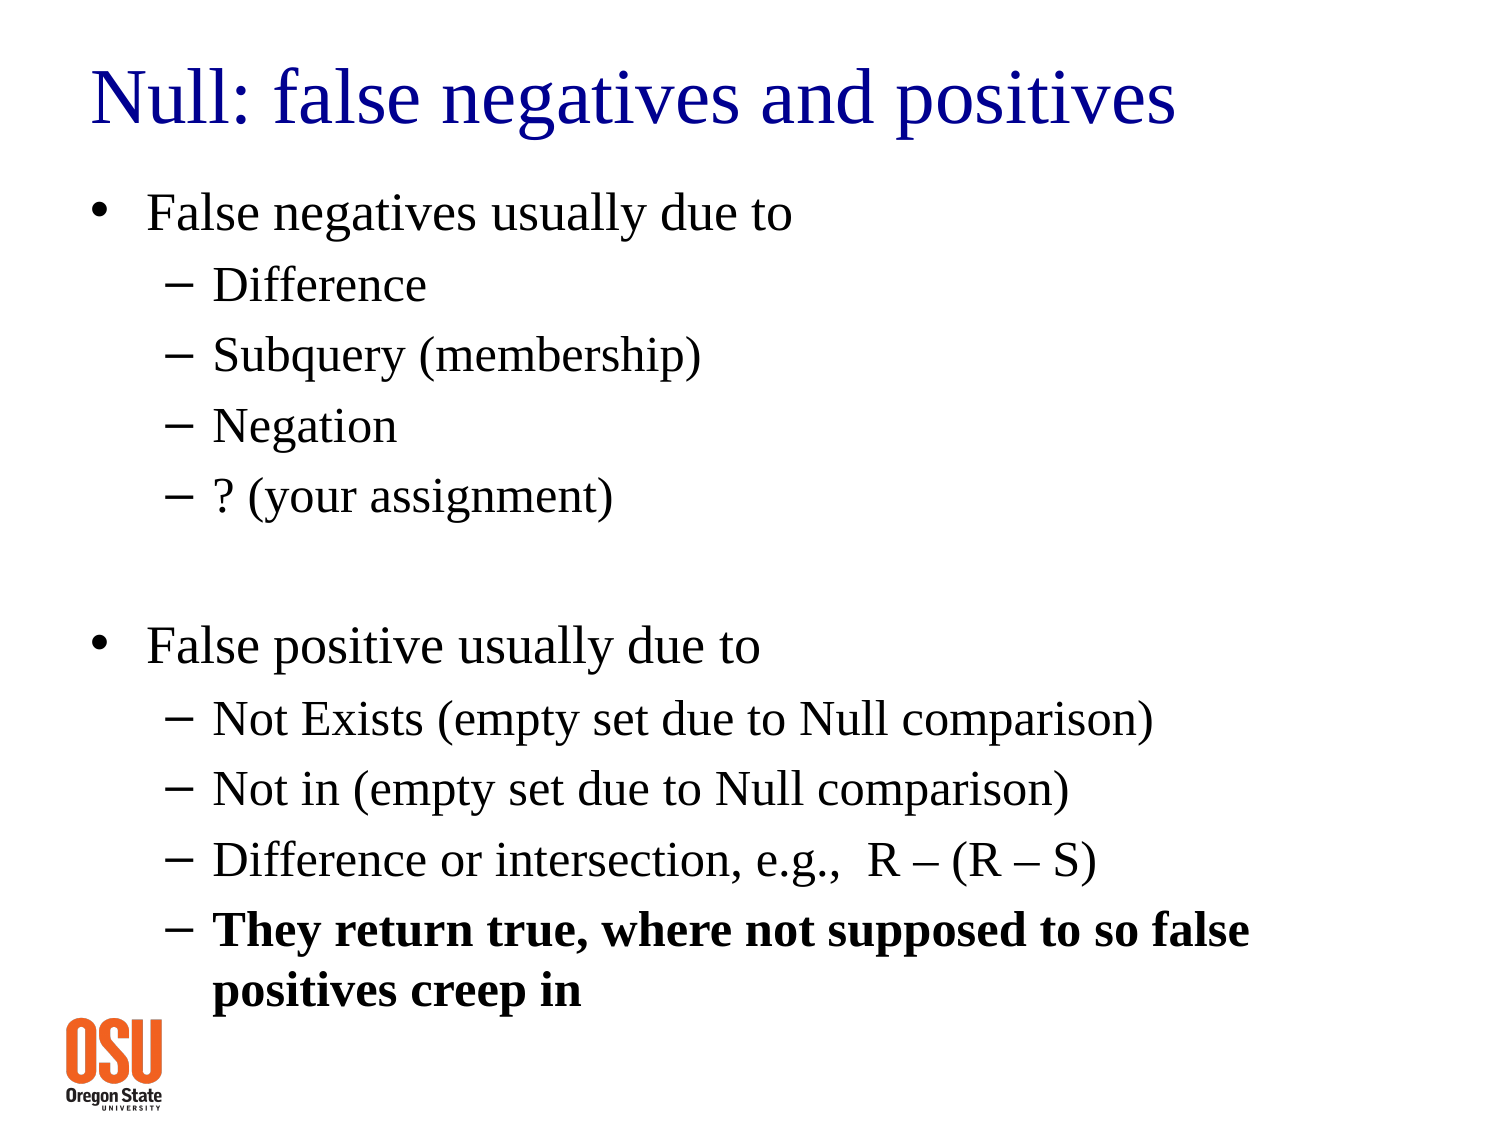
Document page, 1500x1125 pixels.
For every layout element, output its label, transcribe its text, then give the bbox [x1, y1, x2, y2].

title Null: false negatives and positives [75, 13, 1425, 168]
list False negatives usually due to Difference Subquery (membership) Negation ? (your assignment) False positive usually due to Not Exists (empty set due to Null comparison) Not in (empty set due to Null comparison) Difference or intersection, e.g., R – (R – S) They return true, where not supposed to so false positives creep in [75, 168, 1453, 1028]
